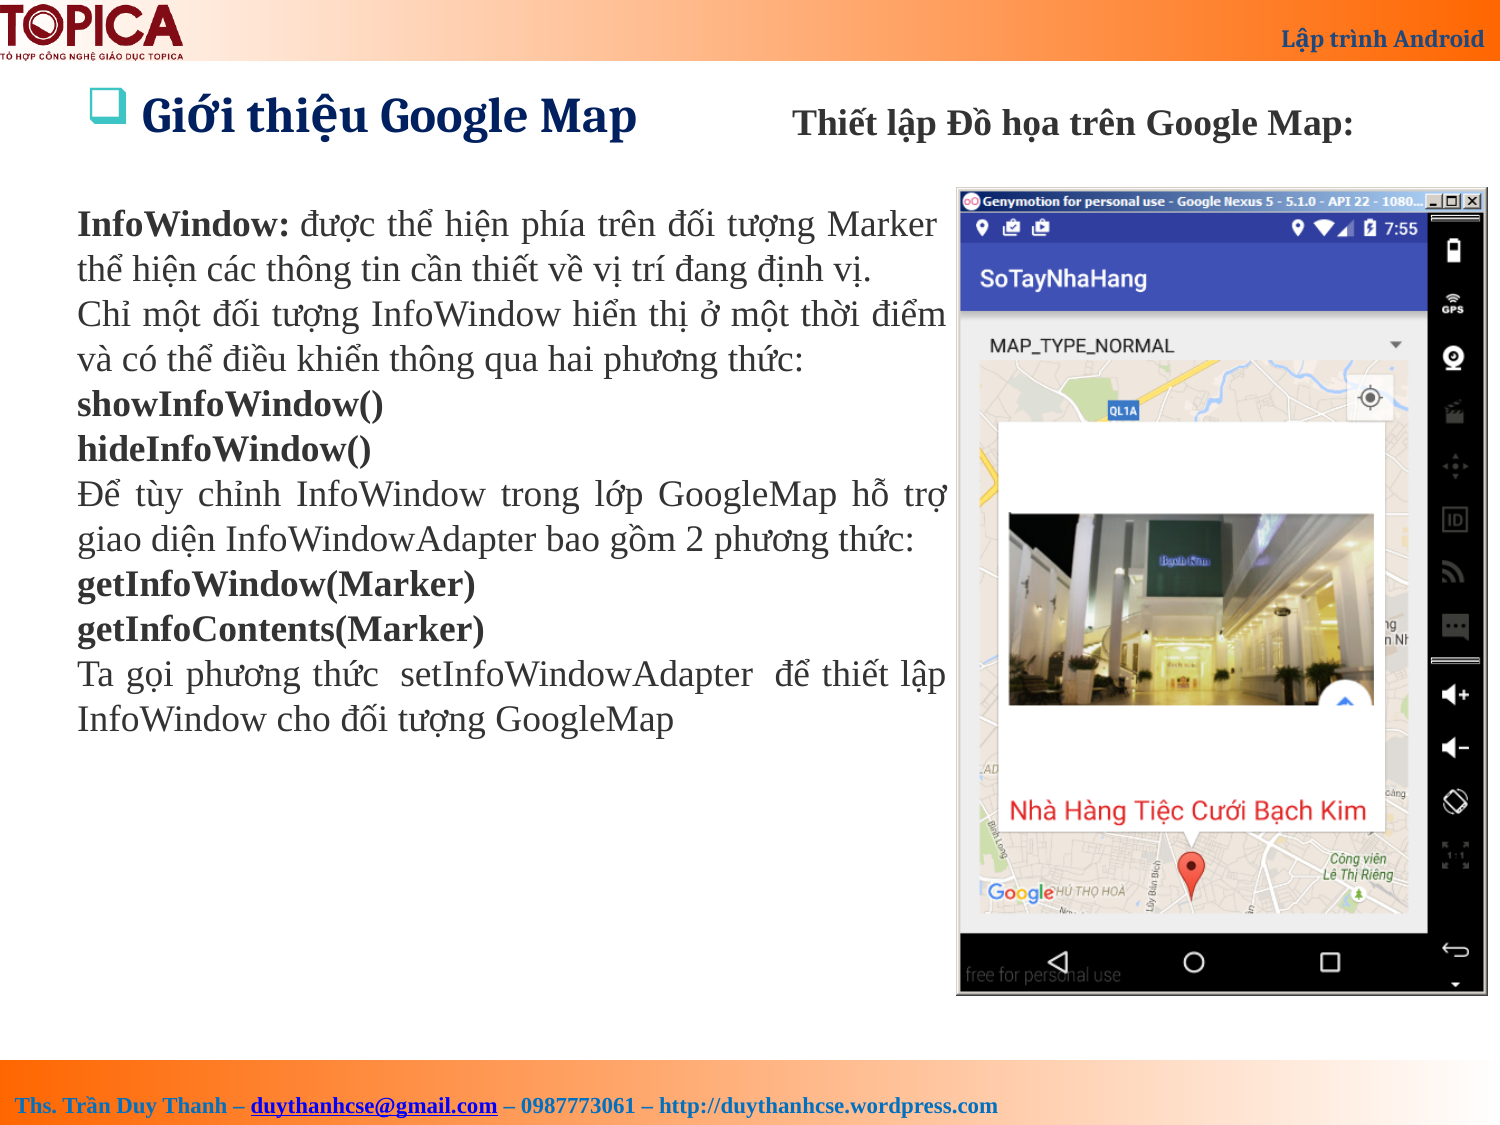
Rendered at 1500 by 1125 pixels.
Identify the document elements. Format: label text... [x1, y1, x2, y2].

text_box Thiết lập Đồ họa trên Google Map: [777, 90, 1371, 150]
text_box InfoWindow: được thể hiện phía trên đối tượng Marker thể hiện các thông tin cần thiết về vị trí đang định vị. Chỉ một đối tượng InfoWindow hiển thị ở một thời điểm và có thể điều khiển thông qua hai phương thức: showInfoWindow() hideInfoWindow() Để tùy chỉnh InfoWindow trong lớp GoogleMap hỗ trợ giao diện InfoWindowAdapter bao gồm 2 phương thức: getInfoWindow(Marker) getInfoContents(Marker) Ta gọi phương thức setInfoWindowAdapter để thiết lập InfoWindow cho đối tượng GoogleMap [62, 191, 951, 747]
picture [0, 4, 183, 61]
picture [956, 186, 1489, 996]
text_box Giới thiệu Google Map [71, 74, 653, 150]
